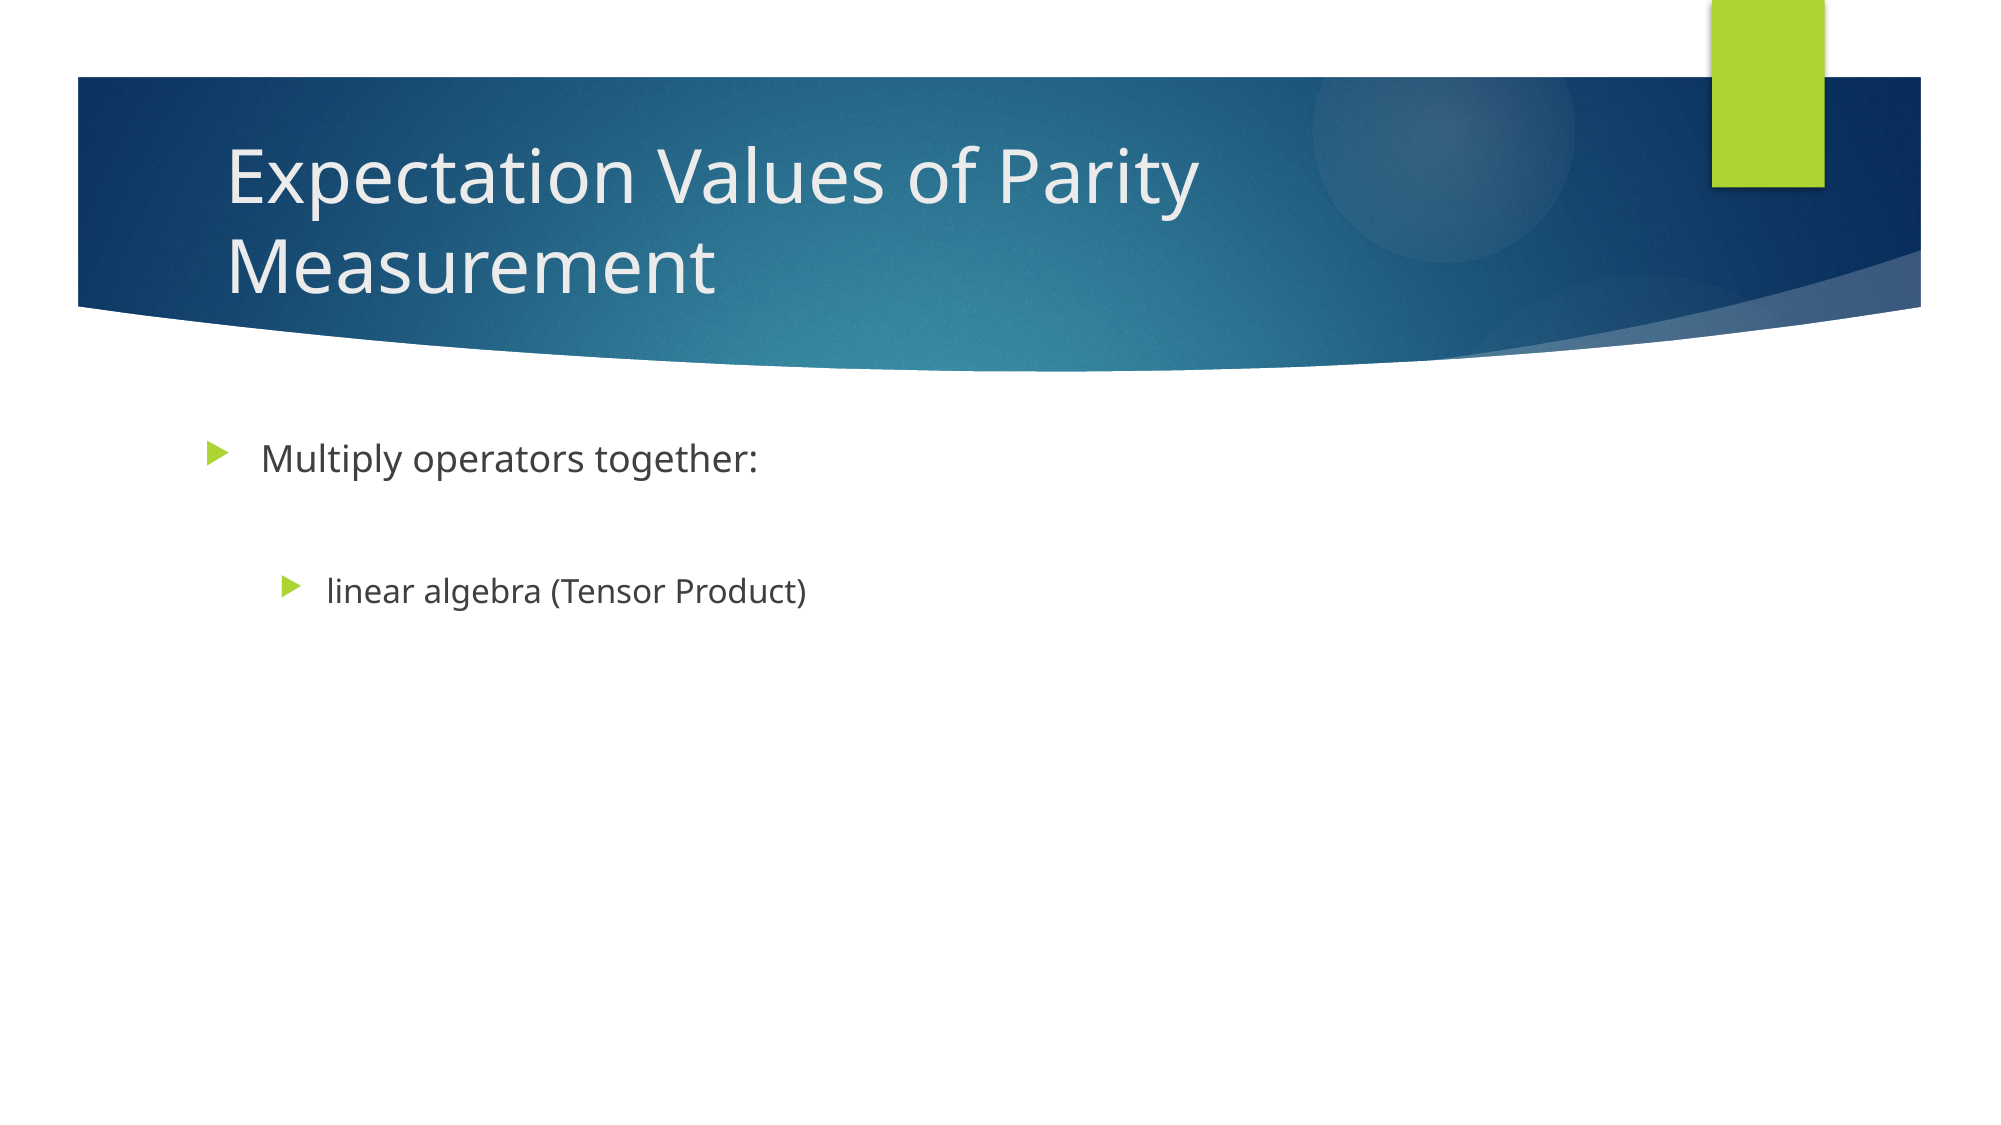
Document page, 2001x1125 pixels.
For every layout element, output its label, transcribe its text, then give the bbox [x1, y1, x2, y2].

title Expectation Values of Parity Measurement [210, 122, 1648, 315]
